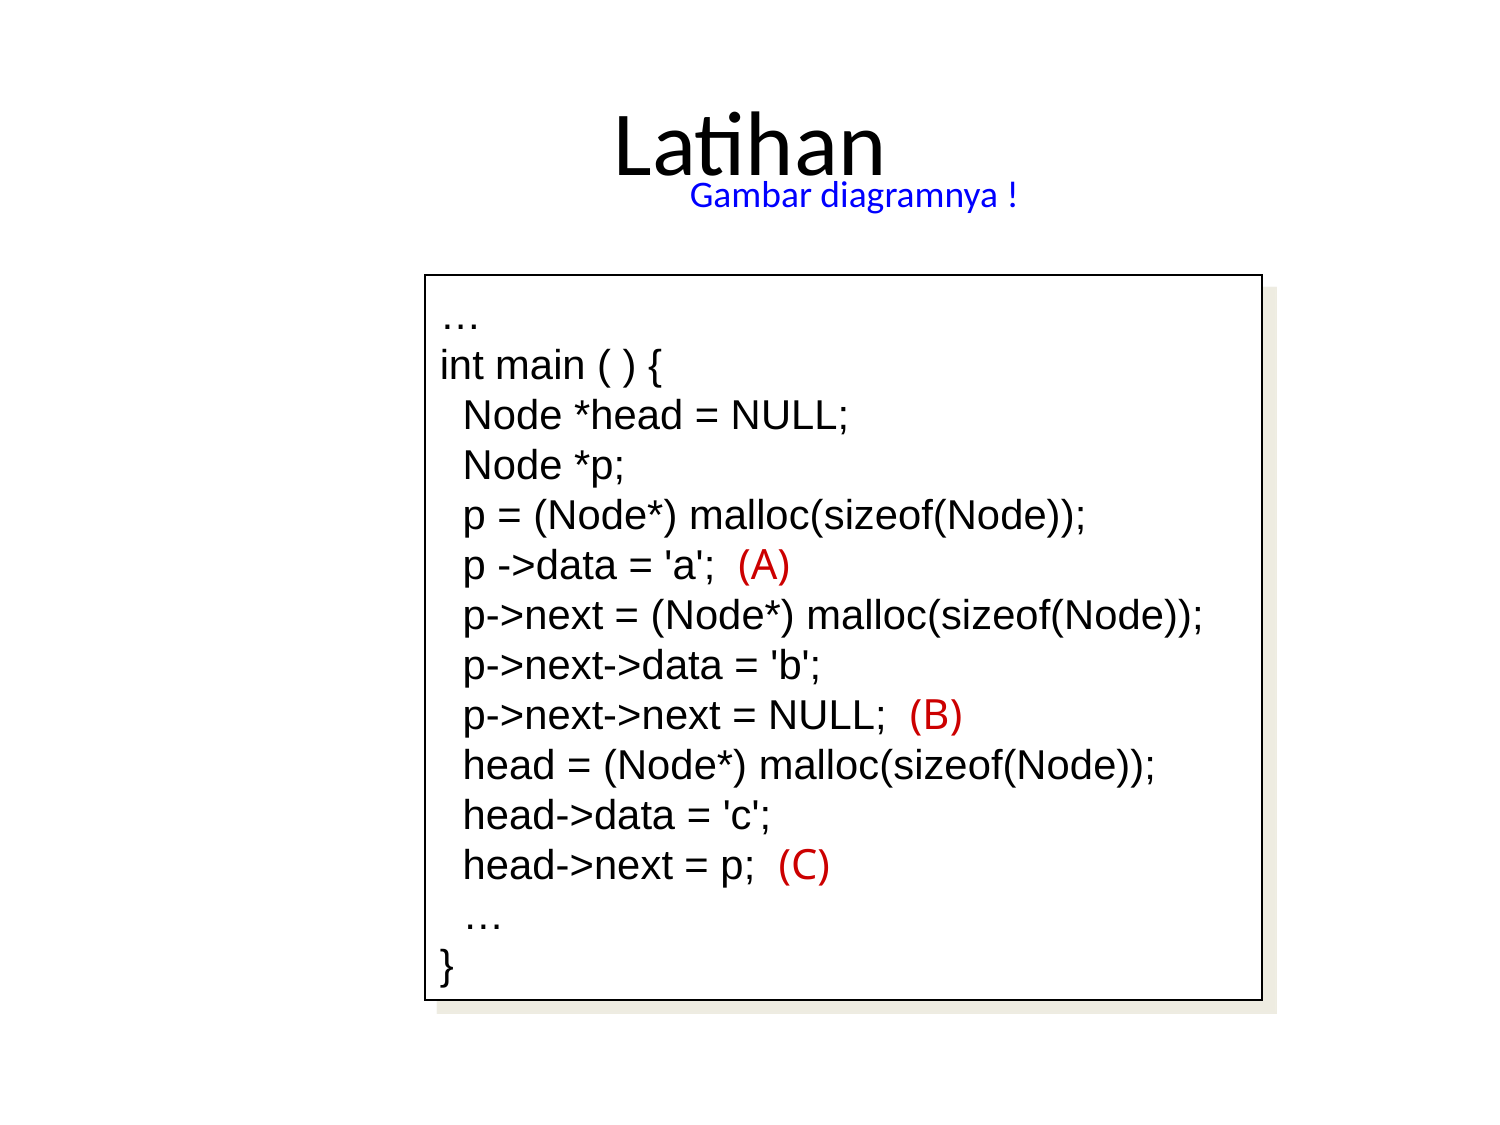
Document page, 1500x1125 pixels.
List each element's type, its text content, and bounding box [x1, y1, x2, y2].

title Latihan [75, 45, 1425, 233]
text_box … int main ( ) { Node *head = NULL; Node *p; p = (Node*) malloc(sizeof(Node)); p ->data = 'a'; (A) p->next = (Node*) malloc(sizeof(Node)); p->next->data = 'b'; p->next->next = NULL; (B) head = (Node*) malloc(sizeof(Node)); head->data = 'c'; head->next = p; (C) … } [424, 275, 1263, 1000]
text_box Gambar diagramnya ! [675, 162, 1375, 223]
